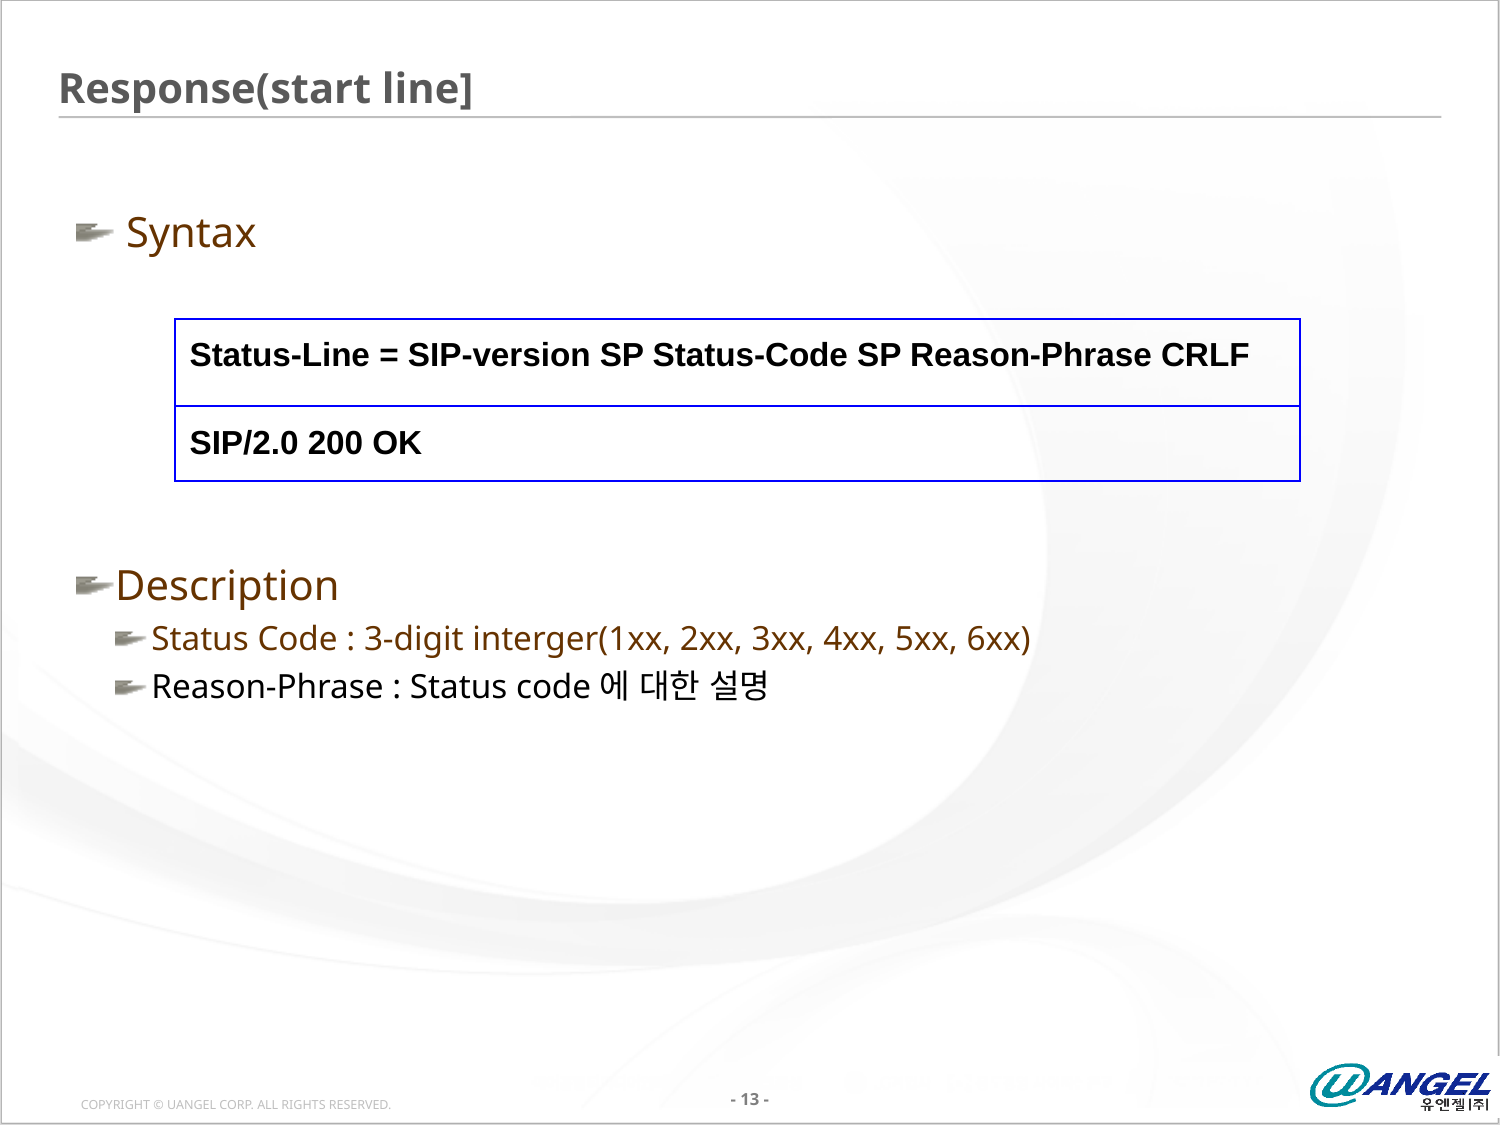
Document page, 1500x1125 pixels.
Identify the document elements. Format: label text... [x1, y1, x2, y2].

text_box Status-Line = SIP-version SP Status-Code SP Reason-Phrase CRLF [174, 318, 1300, 406]
text_box Syntax Description Status Code : 3-digit interger(1xx, 2xx, 3xx, 4xx, 5xx, 6xx) Reason-Phrase : Status code에 대한 설명 [61, 208, 1424, 774]
picture [0, 0, 1500, 1125]
title Response(start line] [42, 52, 1365, 123]
text_box SIP/2.0 200 OK [174, 406, 1300, 482]
